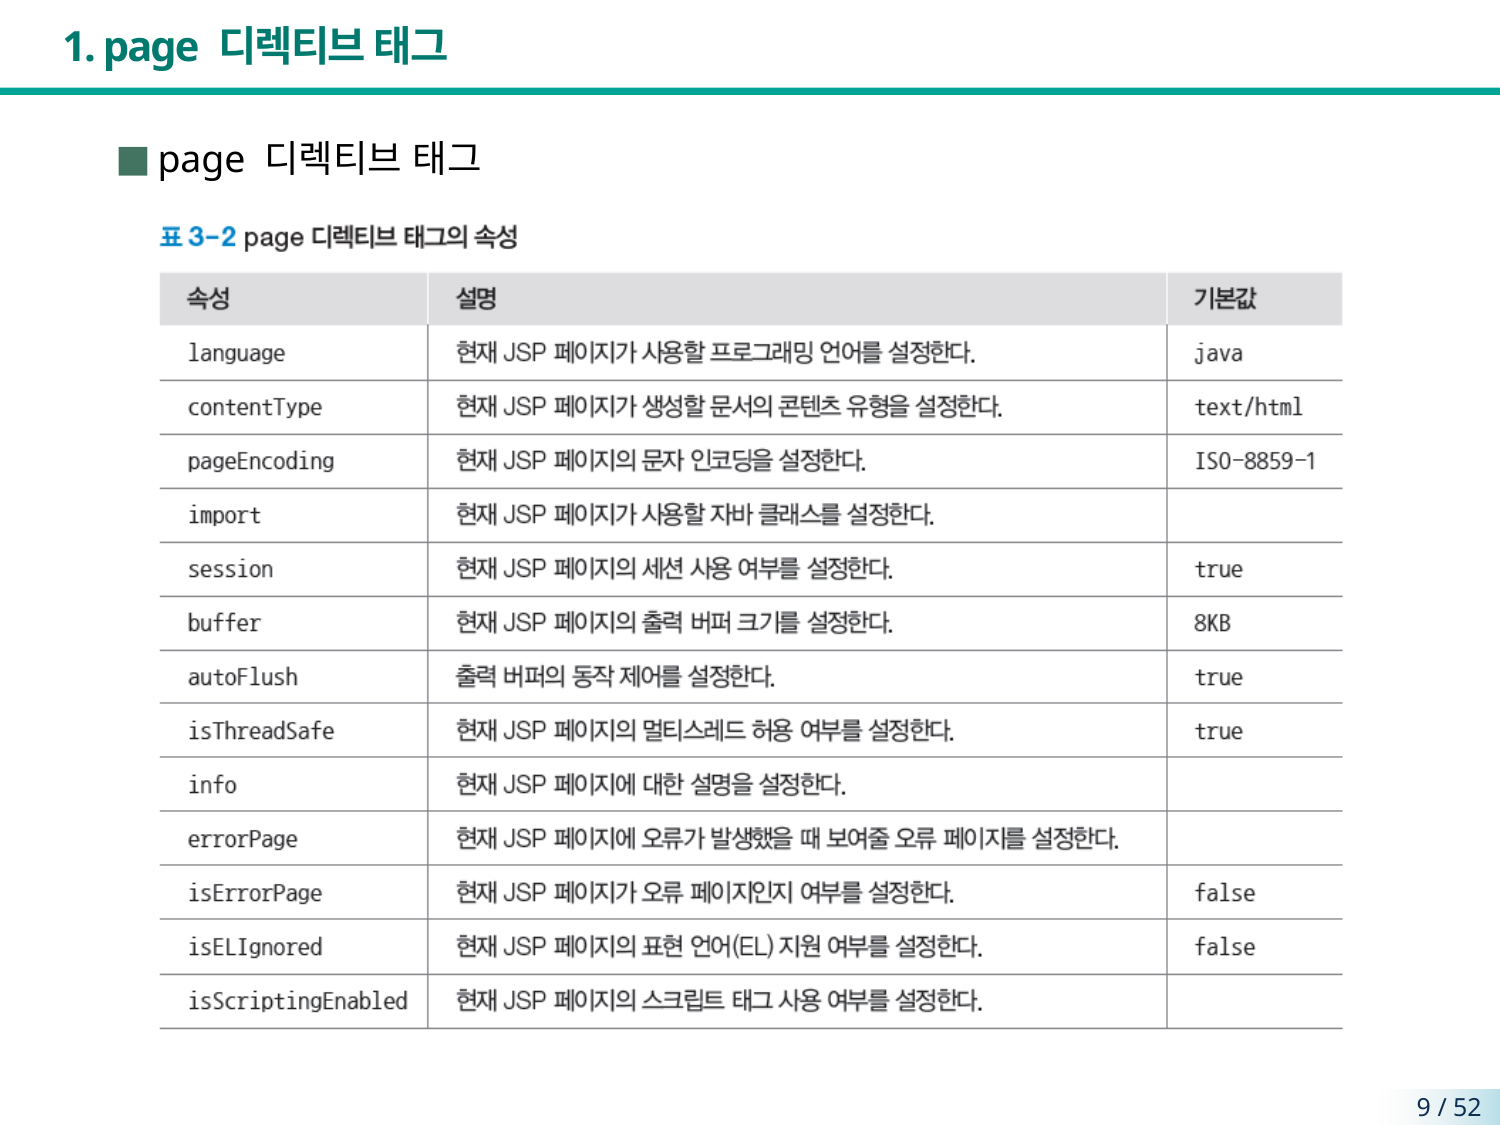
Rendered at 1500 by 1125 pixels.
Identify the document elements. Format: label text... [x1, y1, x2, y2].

picture [153, 215, 1347, 1036]
title 1. page 디렉티브 태그 [47, 5, 1325, 84]
list page 디렉티브 태그 [100, 127, 1459, 1050]
